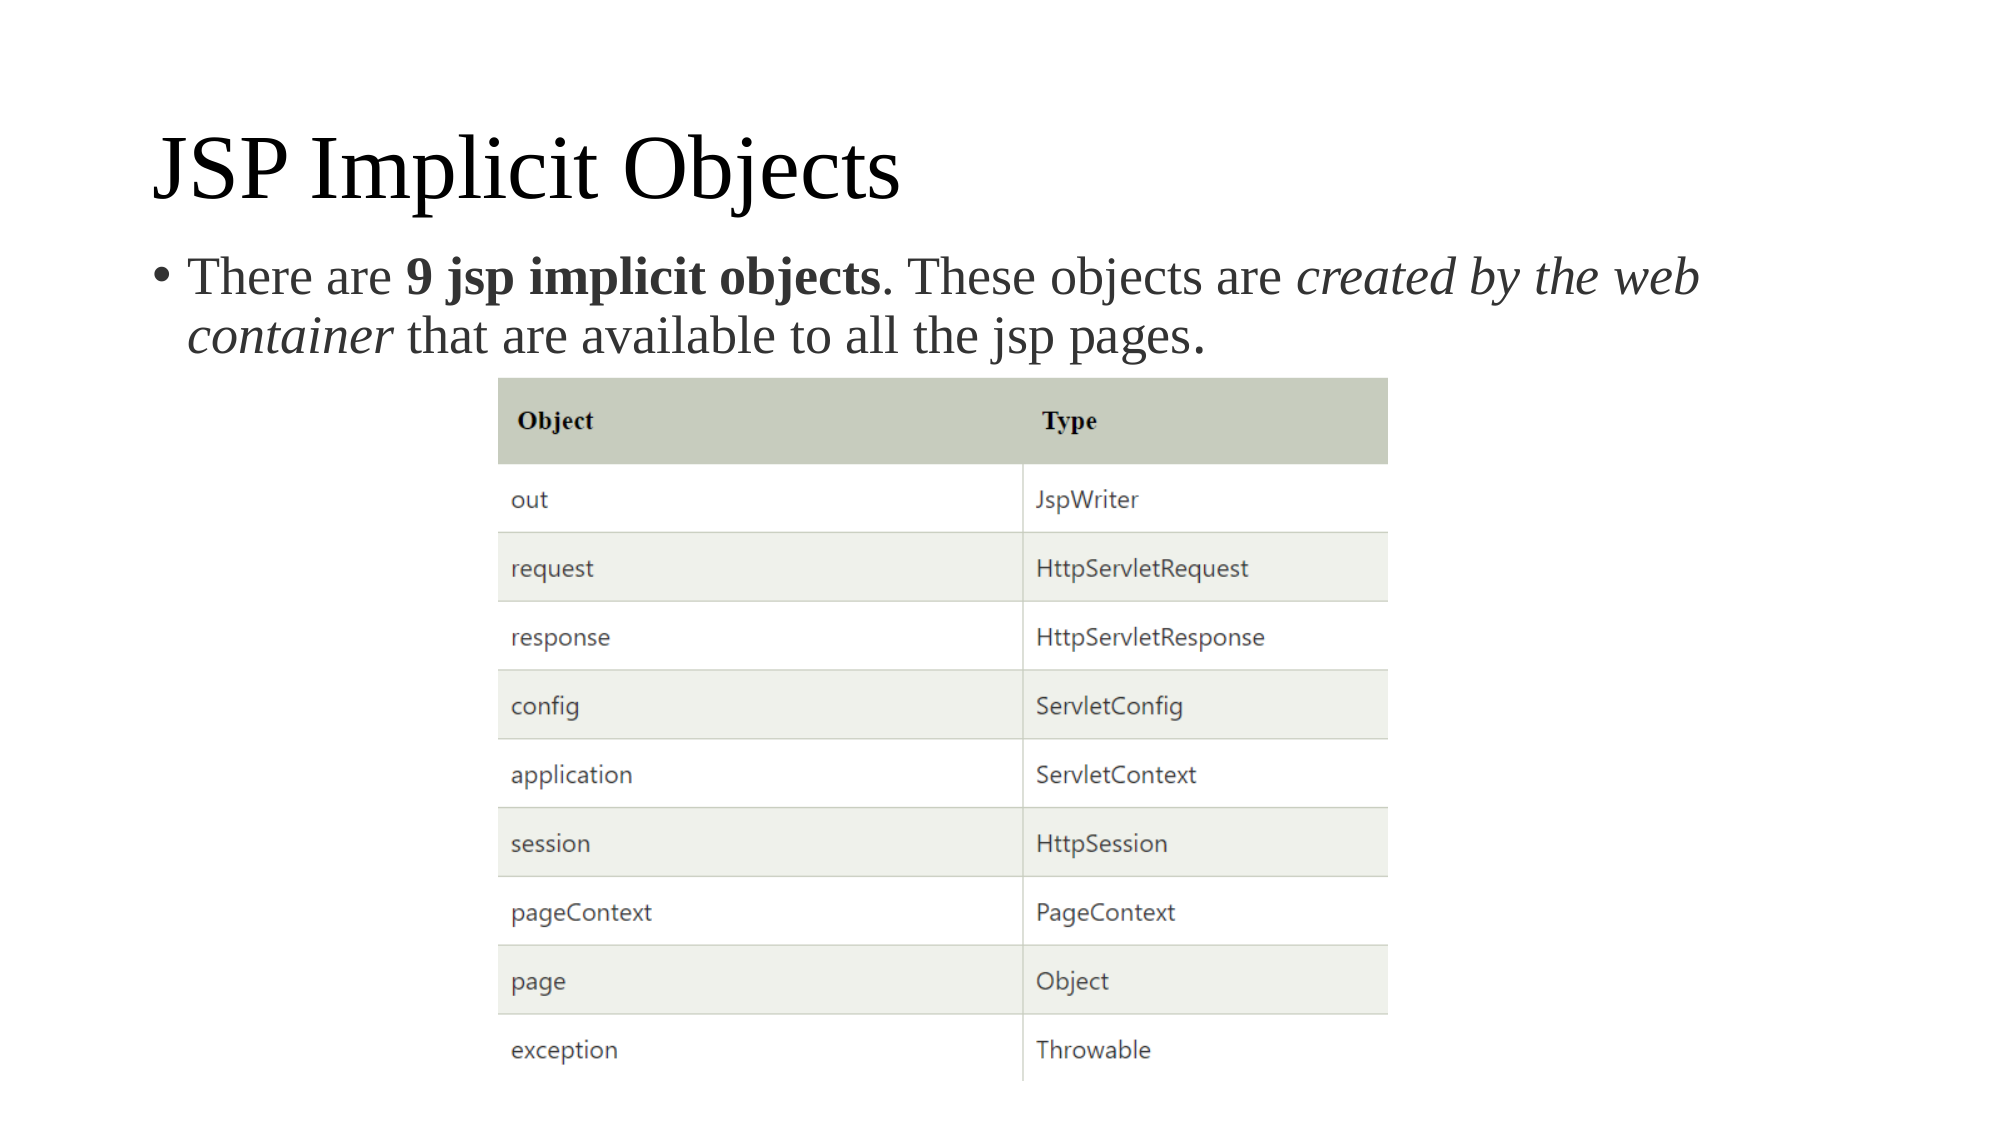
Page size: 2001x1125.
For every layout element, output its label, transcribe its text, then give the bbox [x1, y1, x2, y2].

title JSP Implicit Objects [137, 59, 1863, 240]
picture [498, 373, 1388, 1082]
list There are 9 jsp implicit objects. These objects are created by the web container that are available to all the jsp pages. [137, 240, 1863, 374]
